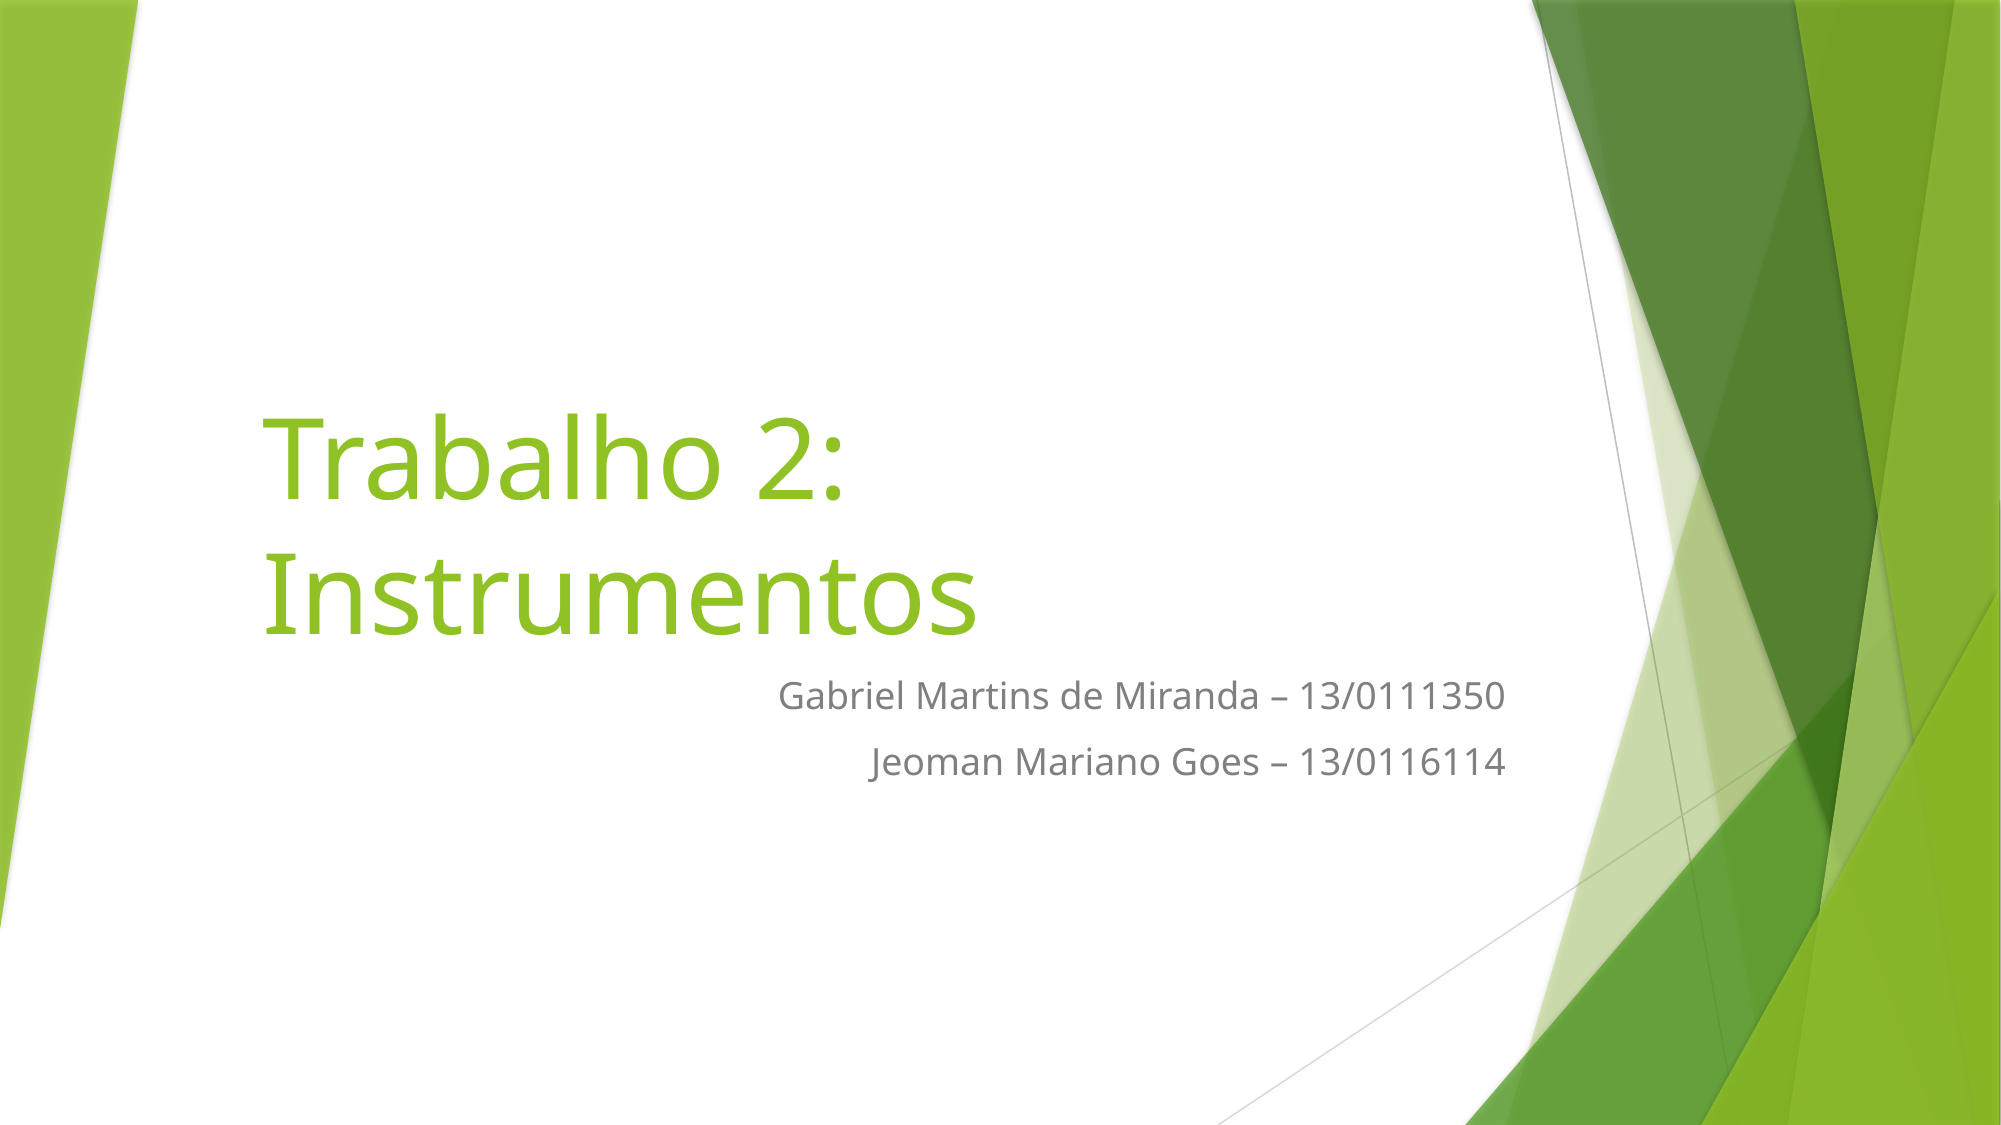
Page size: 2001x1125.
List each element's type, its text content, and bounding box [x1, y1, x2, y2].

title Trabalho 2: Instrumentos [247, 394, 1522, 664]
subtitle Gabriel Martins de Miranda – 13/0111350 Jeoman Mariano Goes – 13/0116114 [247, 664, 1522, 845]
